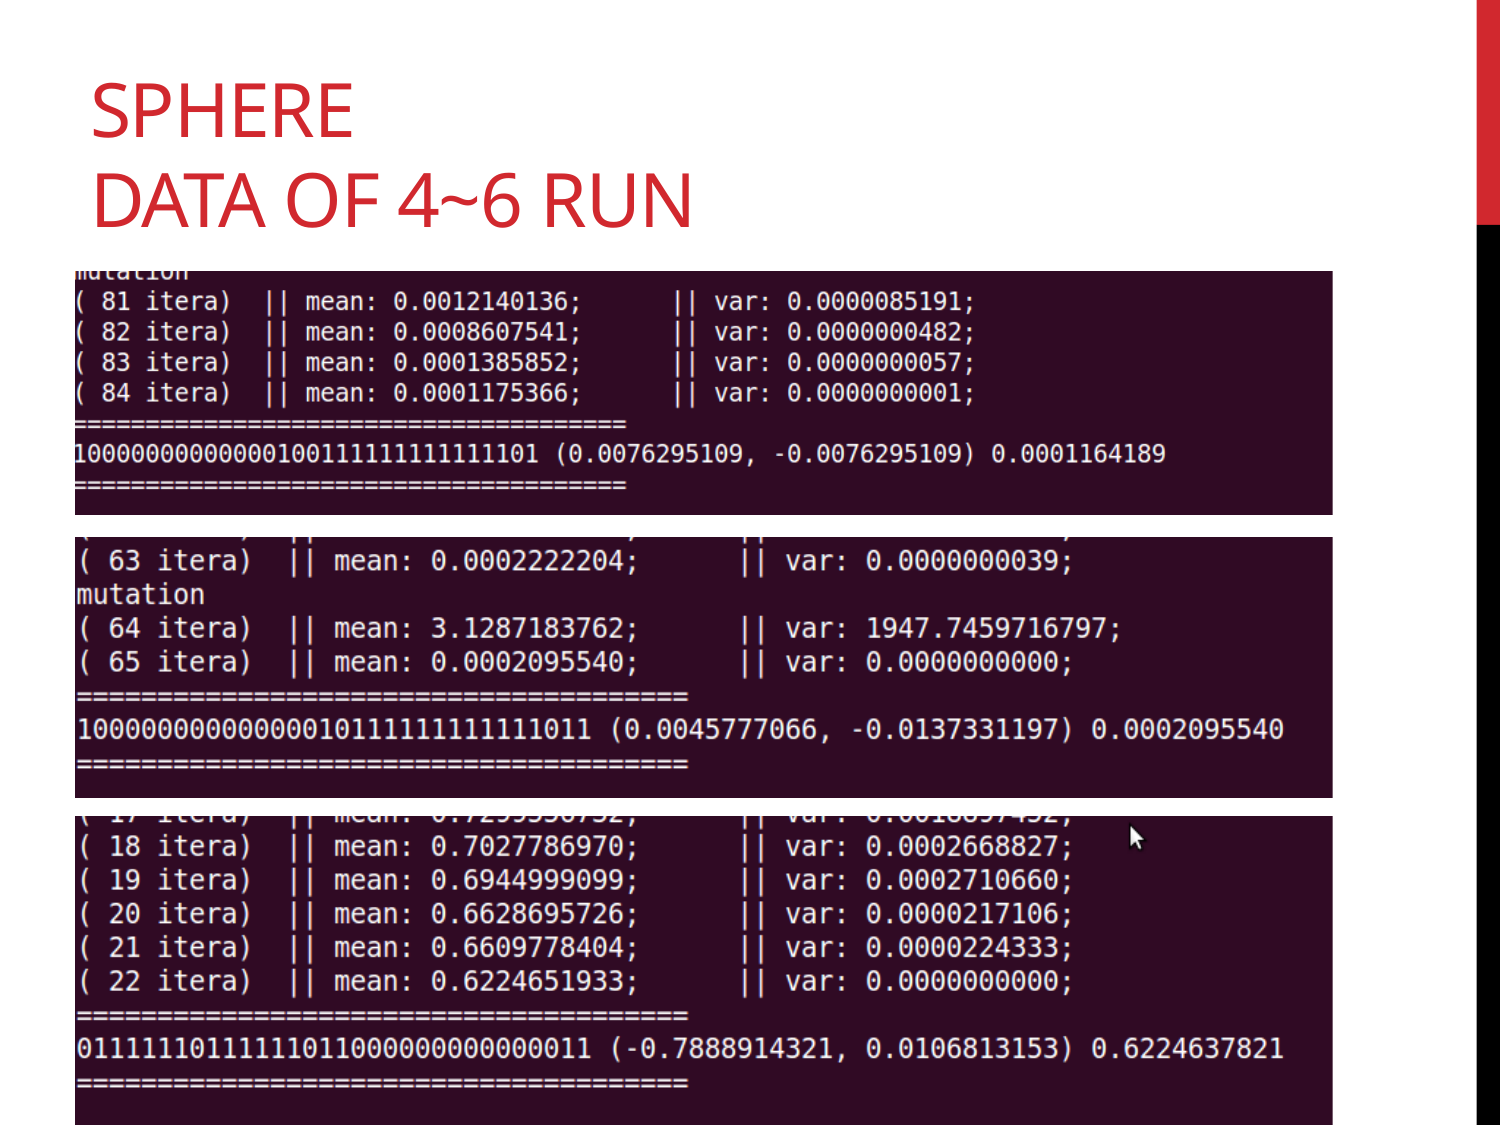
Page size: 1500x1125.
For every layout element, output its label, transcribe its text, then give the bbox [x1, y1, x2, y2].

picture [74, 816, 1334, 1125]
picture [74, 536, 1334, 799]
title sphere data of 4~6 run [75, 25, 1025, 250]
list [74, 270, 1334, 515]
